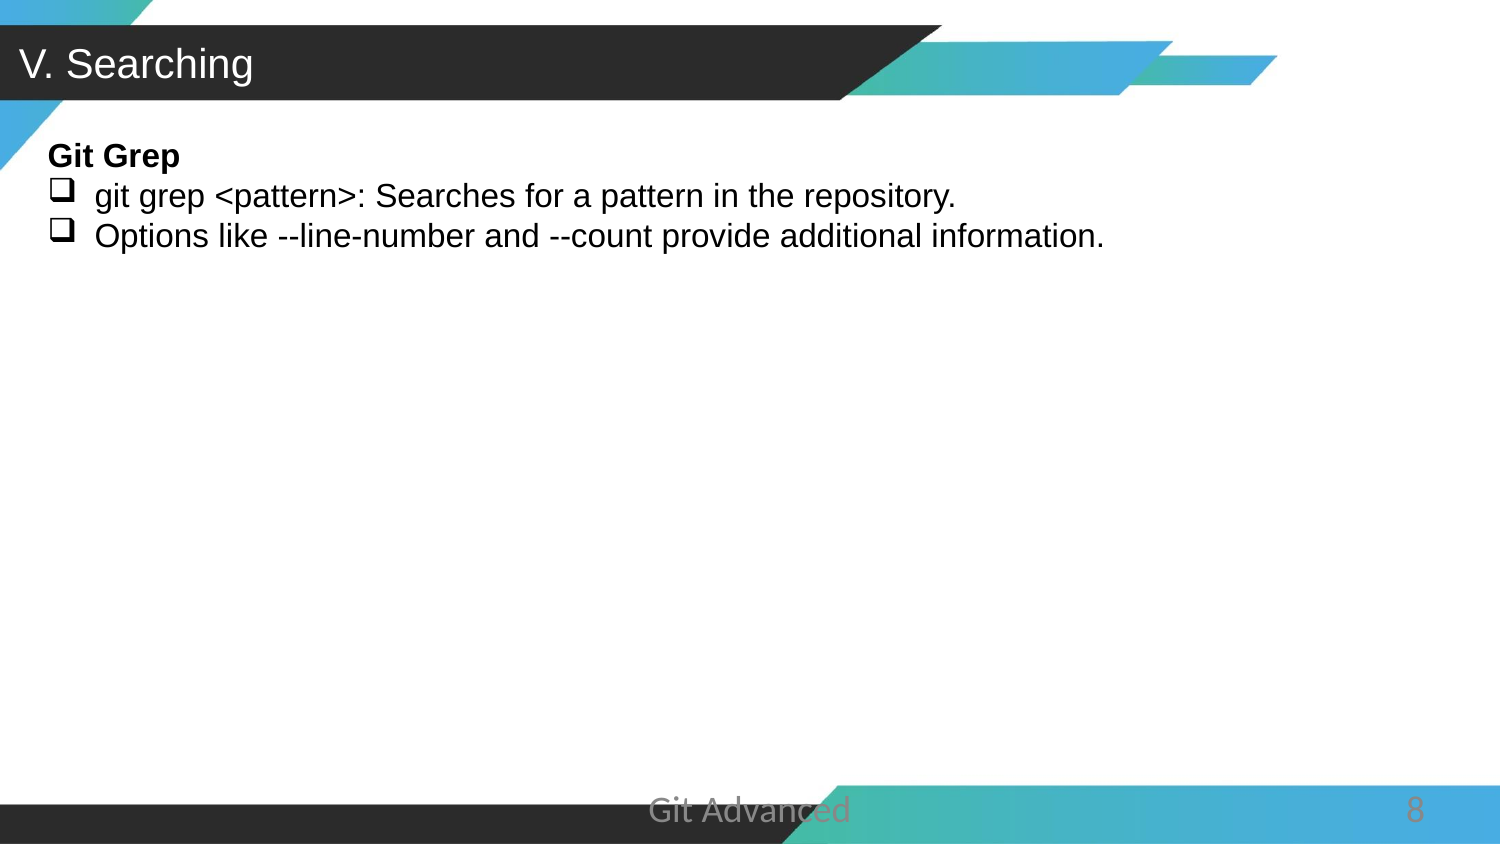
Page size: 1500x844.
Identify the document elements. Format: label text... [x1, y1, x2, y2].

slide_number 8 [1080, 784, 1425, 844]
picture [0, 0, 1500, 844]
footer Git Advanced [510, 784, 990, 844]
text_box V. Searching [18, 34, 1043, 87]
text_box Git Grep git grep <pattern>: Searches for a pattern in the repository. Options like --line-number and --count provide additional information. [45, 132, 1329, 255]
